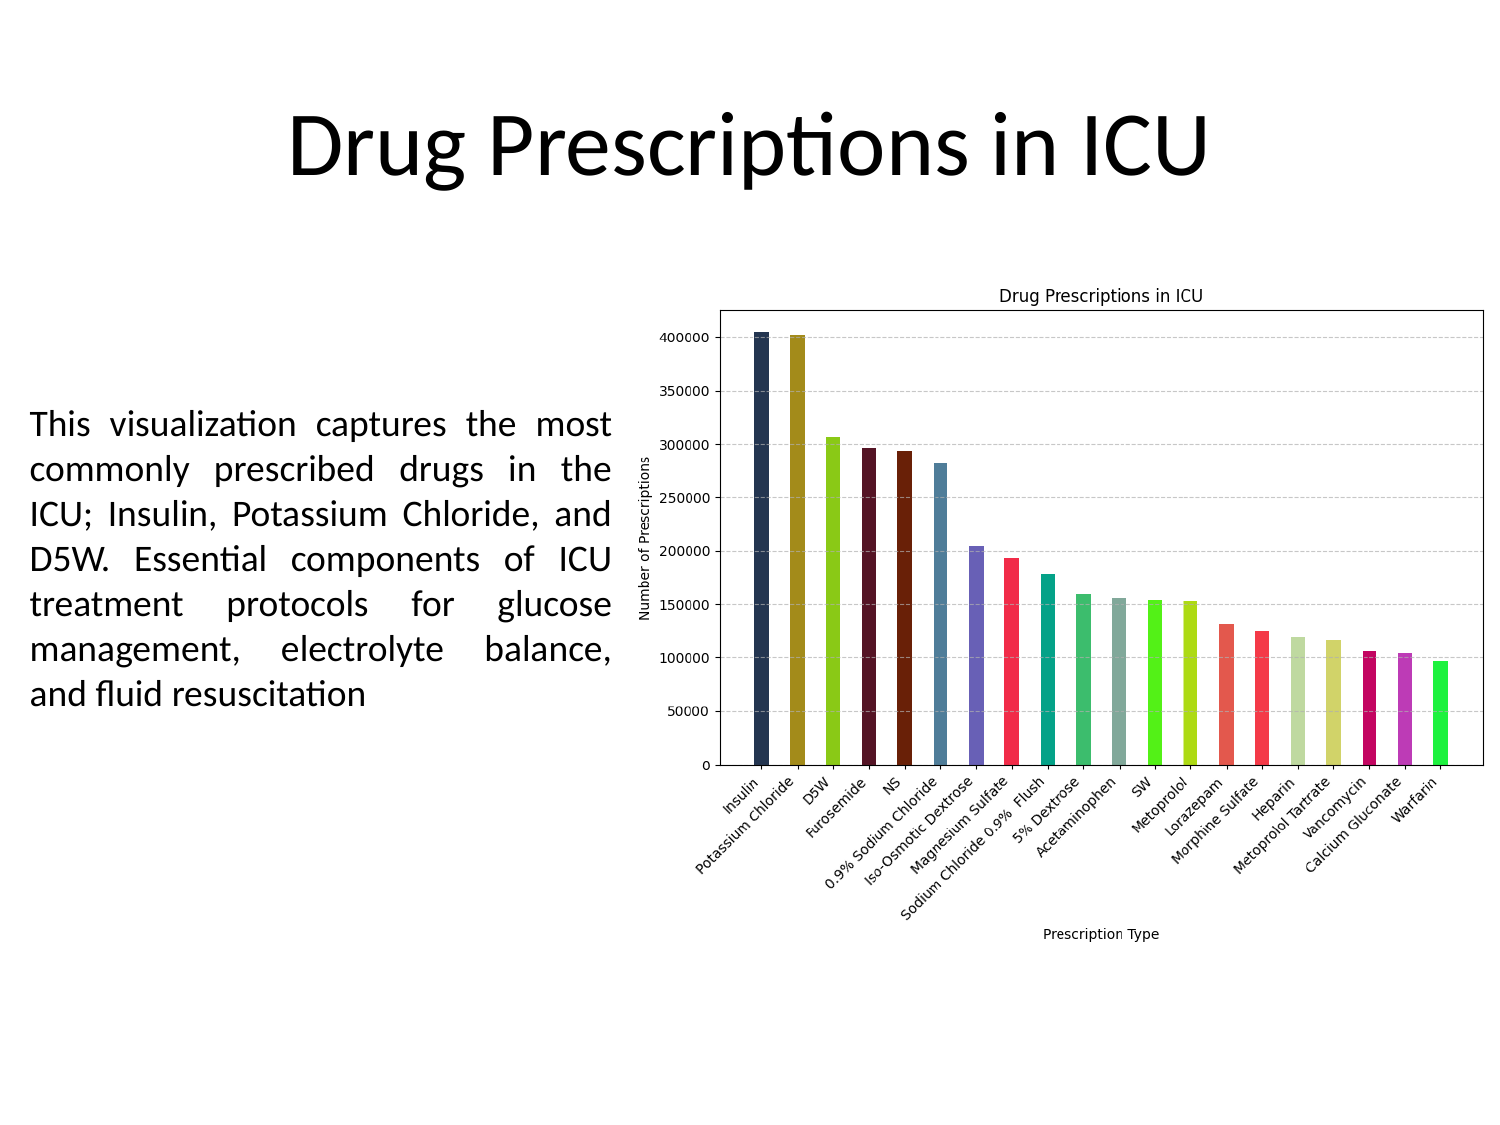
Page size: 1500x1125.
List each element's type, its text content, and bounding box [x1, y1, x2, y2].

picture [628, 278, 1491, 952]
text_box This visualization captures the most commonly prescribed drugs in the ICU; Insulin, Potassium Chloride, and D5W. Essential components of ICU treatment protocols for glucose management, electrolyte balance, and fluid resuscitation [22, 391, 620, 722]
title Drug Prescriptions in ICU [74, 44, 1426, 234]
